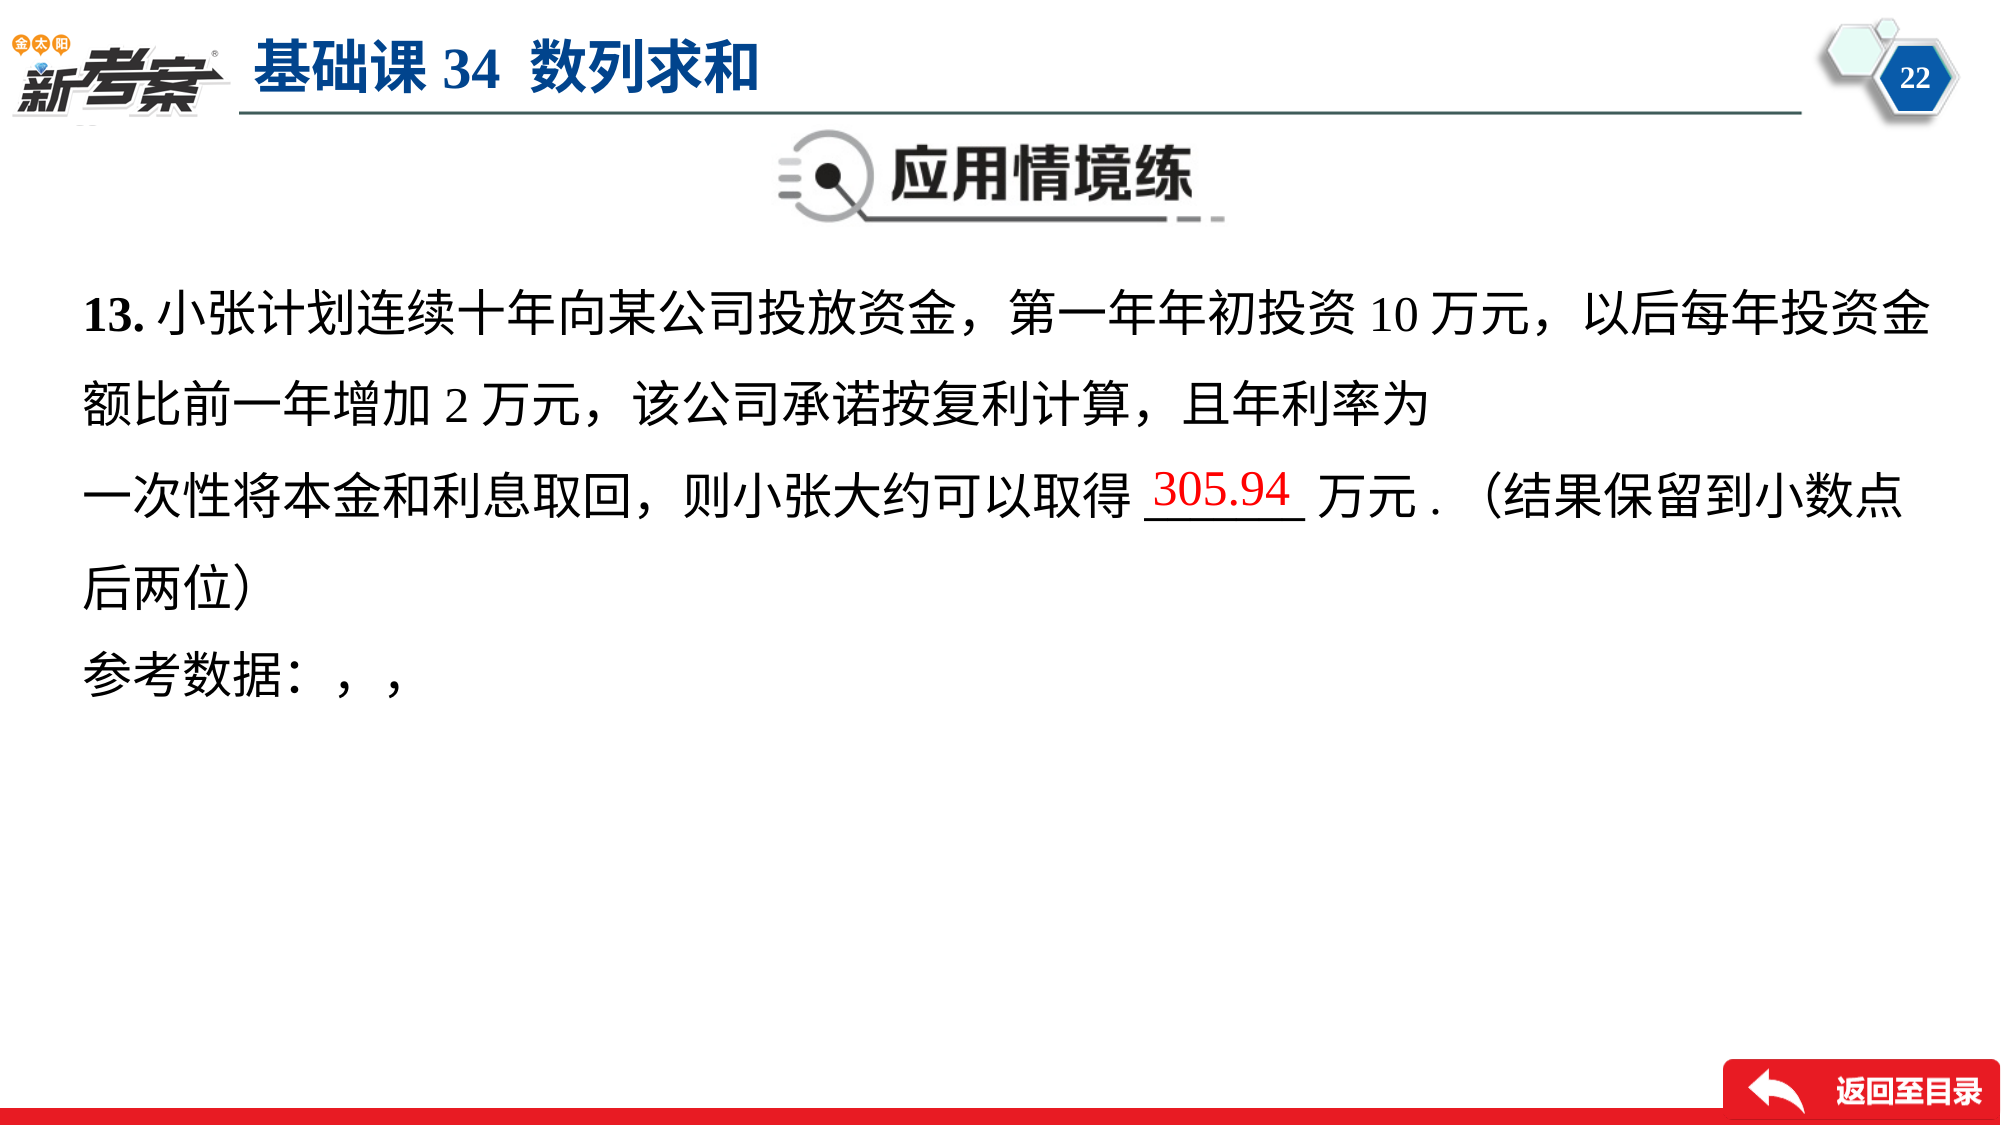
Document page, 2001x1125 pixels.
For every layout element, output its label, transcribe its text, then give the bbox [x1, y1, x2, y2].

picture [0, 0, 2001, 1125]
text_box 305.94 [1134, 428, 1309, 507]
